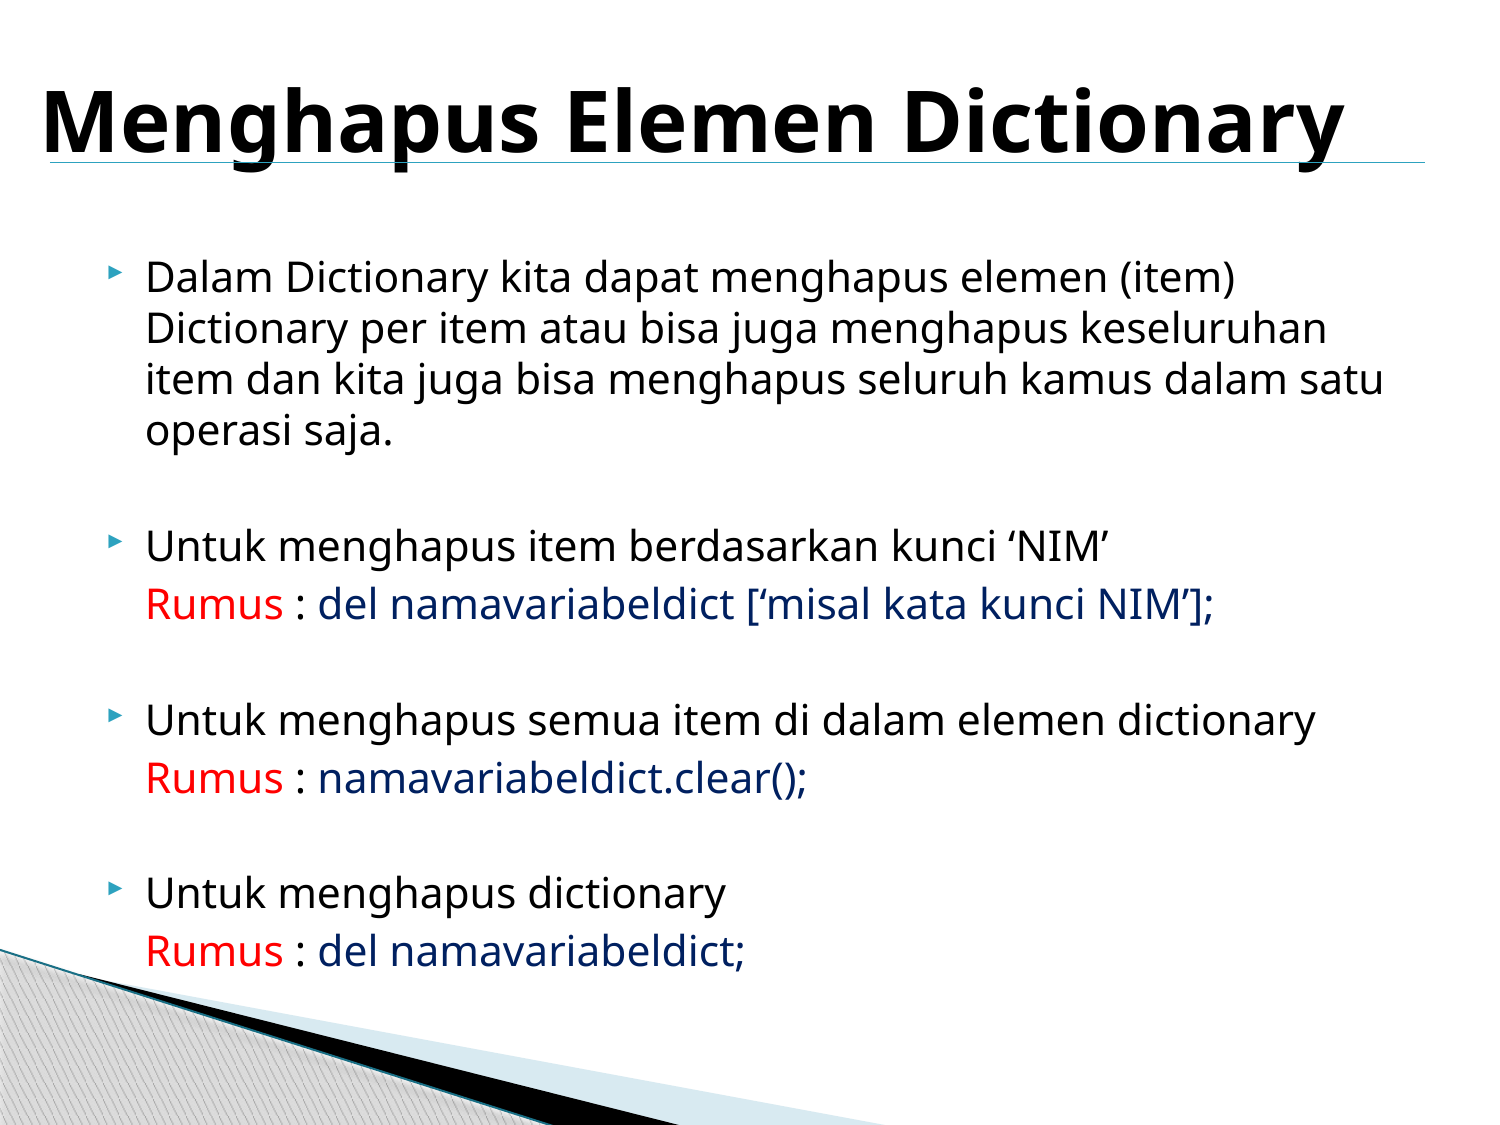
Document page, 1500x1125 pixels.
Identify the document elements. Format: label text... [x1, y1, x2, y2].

title Menghapus Elemen Dictionary [24, 24, 1375, 213]
list Dalam Dictionary kita dapat menghapus elemen (item) Dictionary per item atau bisa juga menghapus keseluruhan item dan kita juga bisa menghapus seluruh kamus dalam satu operasi saja. Untuk menghapus item berdasarkan kunci ‘NIM’ Rumus : del namavariabeldict [‘misal kata kunci NIM’]; Untuk menghapus semua item di dalam elemen dictionary Rumus : namavariabeldict.clear(); Untuk menghapus dictionary Rumus : del namavariabeldict; [75, 243, 1425, 986]
